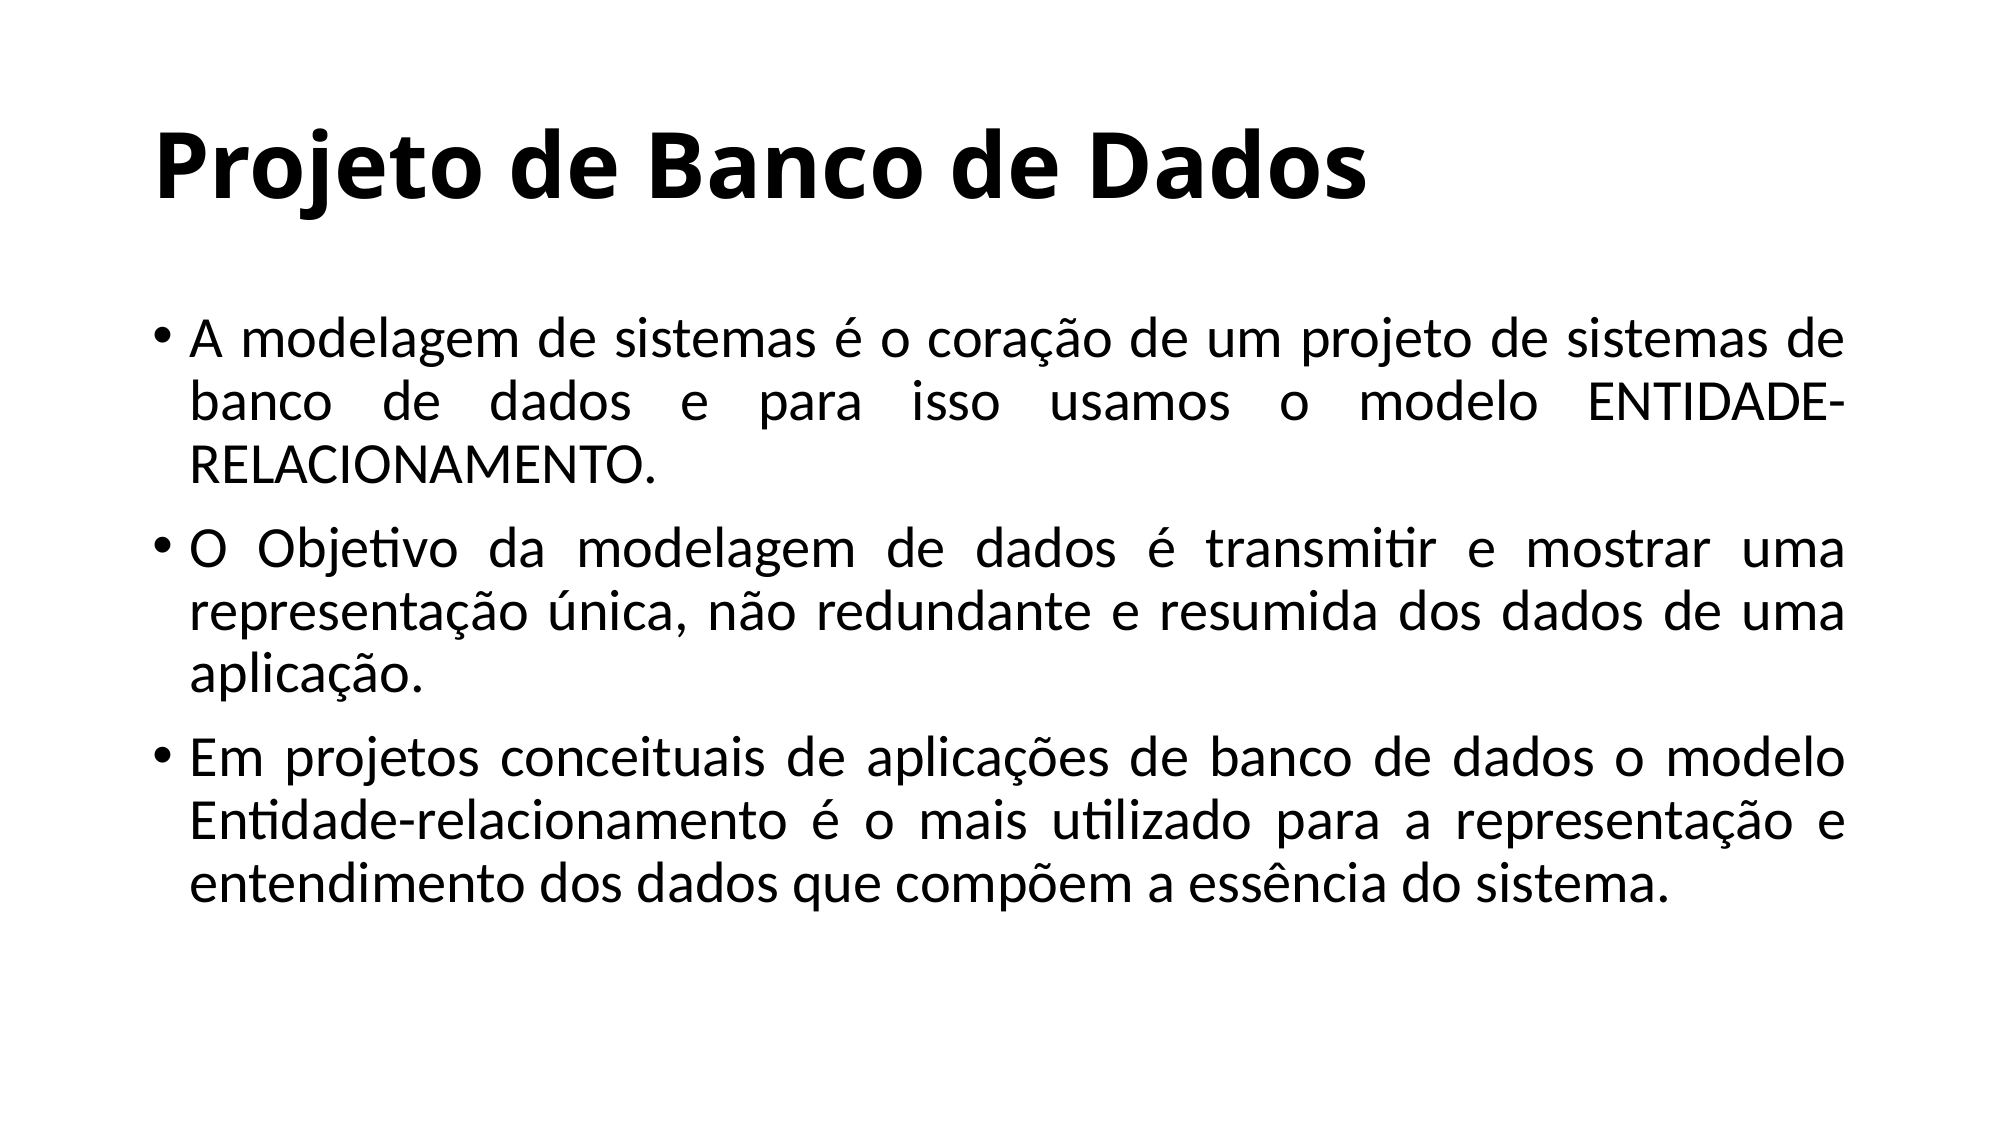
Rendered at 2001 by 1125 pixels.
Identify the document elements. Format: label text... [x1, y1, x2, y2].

title Projeto de Banco de Dados [137, 59, 1863, 278]
list A modelagem de sistemas é o coração de um projeto de sistemas de banco de dados e para isso usamos o modelo ENTIDADE-RELACIONAMENTO. O Objetivo da modelagem de dados é transmitir e mostrar uma representação única, não redundante e resumida dos dados de uma aplicação. Em projetos conceituais de aplicações de banco de dados o modelo Entidade-relacionamento é o mais utilizado para a representação e entendimento dos dados que compõem a essência do sistema. [137, 299, 1863, 1014]
